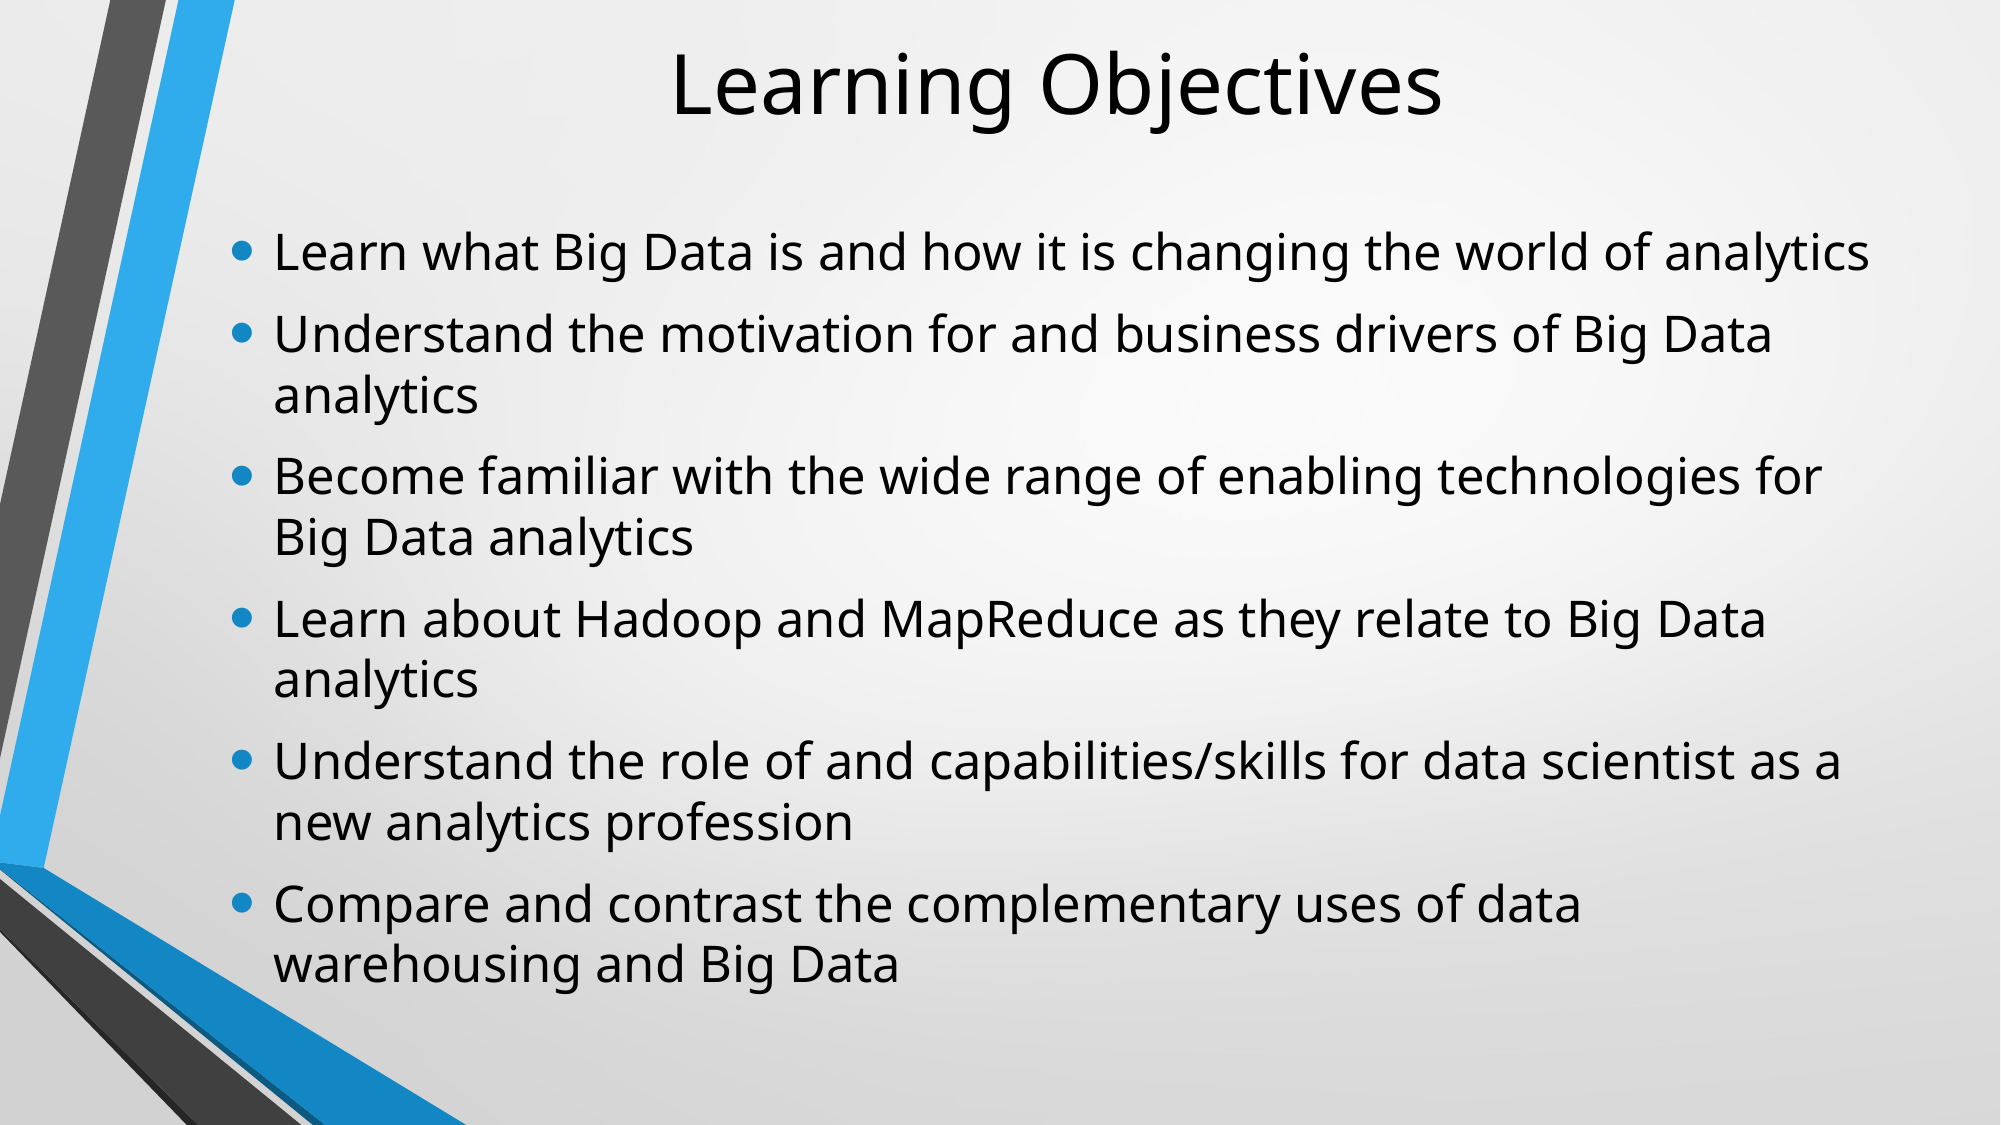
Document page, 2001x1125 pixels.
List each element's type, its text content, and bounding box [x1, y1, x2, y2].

list Learn what Big Data is and how it is changing the world of analytics Understand the motivation for and business drivers of Big Data analytics Become familiar with the wide range of enabling technologies for Big Data analytics Learn about Hadoop and MapReduce as they relate to Big Data analytics Understand the role of and capabilities/skills for data scientist as a new analytics profession Compare and contrast the complementary uses of data warehousing and Big Data [214, 212, 1900, 1052]
title Learning Objectives [214, 0, 1900, 163]
